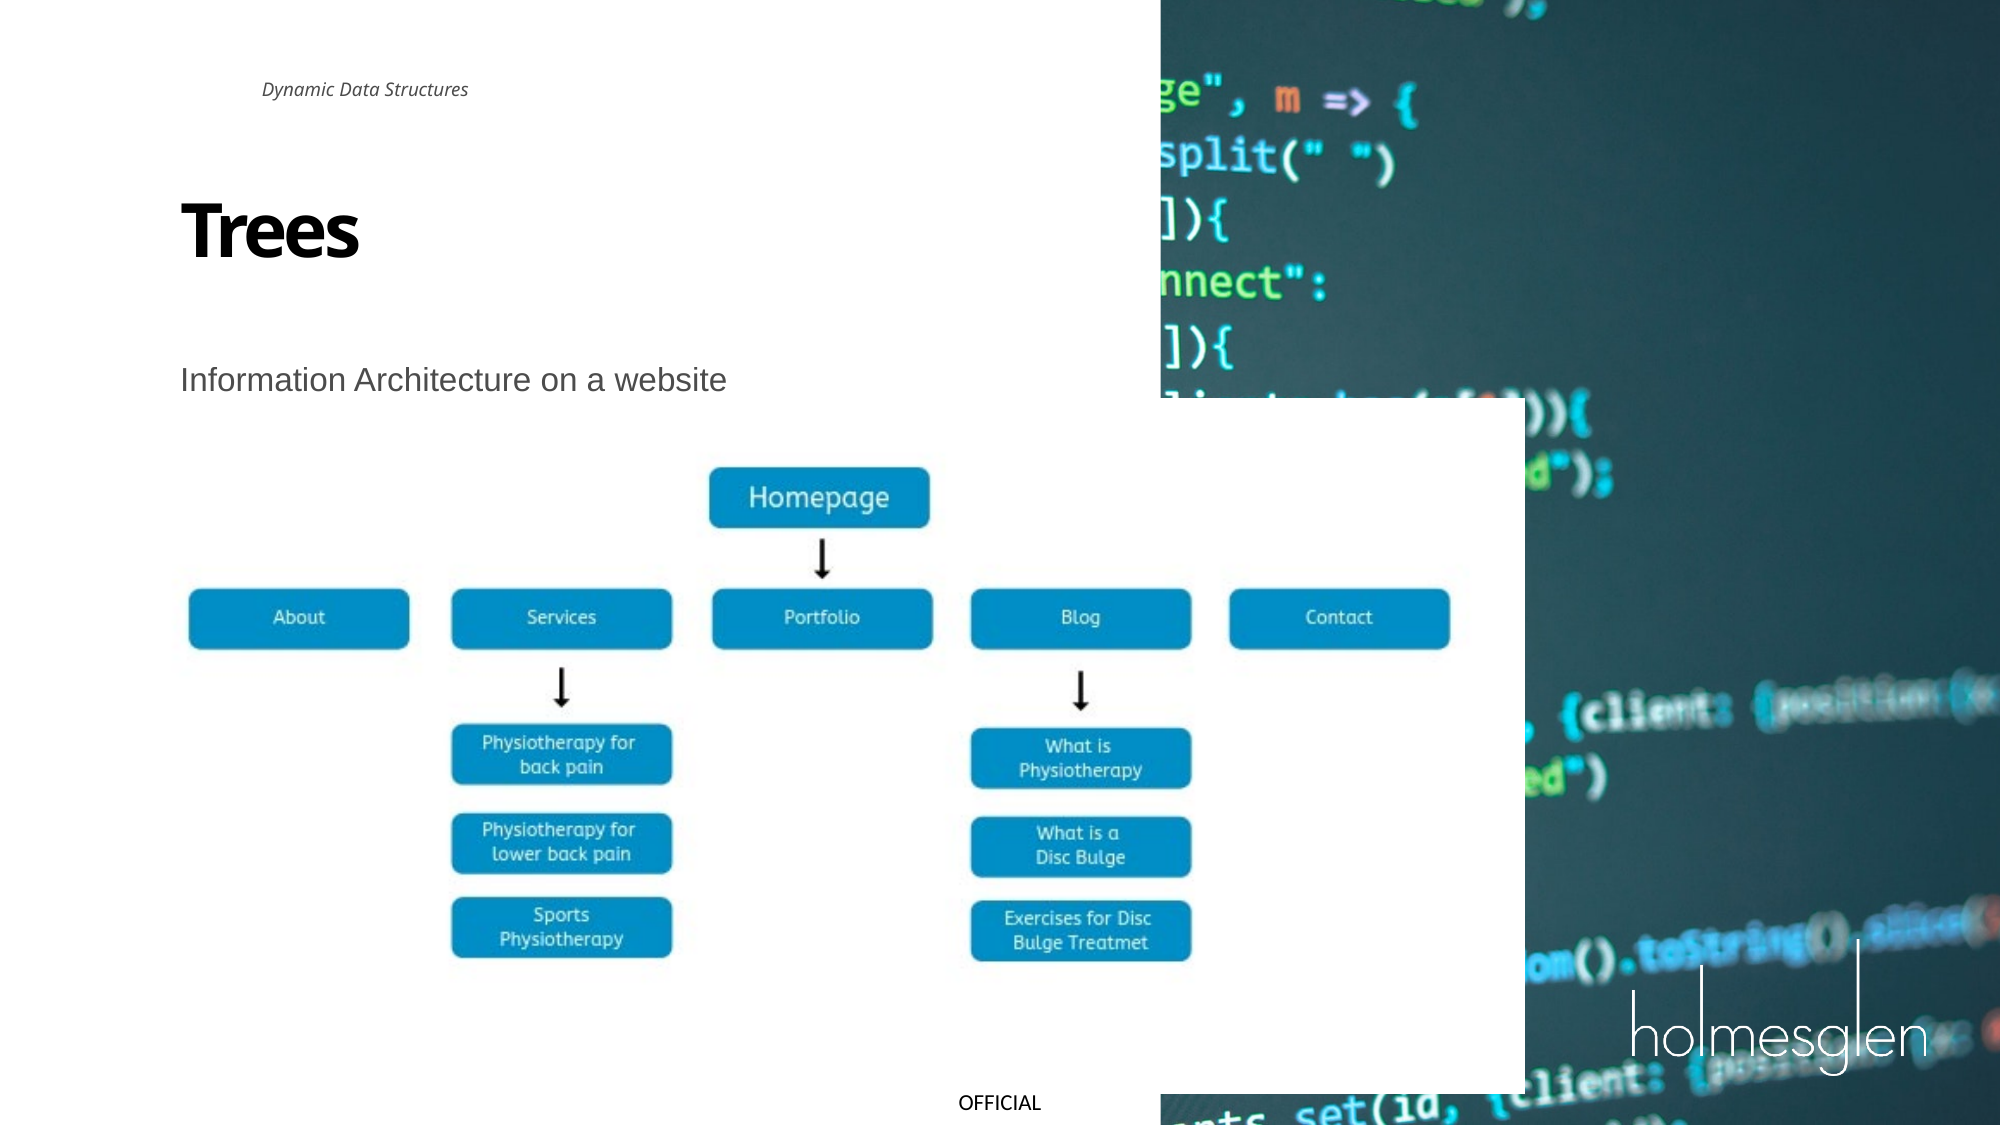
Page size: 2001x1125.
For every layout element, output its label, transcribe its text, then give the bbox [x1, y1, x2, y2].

text_box Information Architecture on a website [180, 349, 1101, 398]
list Dynamic Data Structures [261, 76, 756, 228]
title Trees [179, 202, 1049, 373]
picture [146, 0, 2000, 1125]
